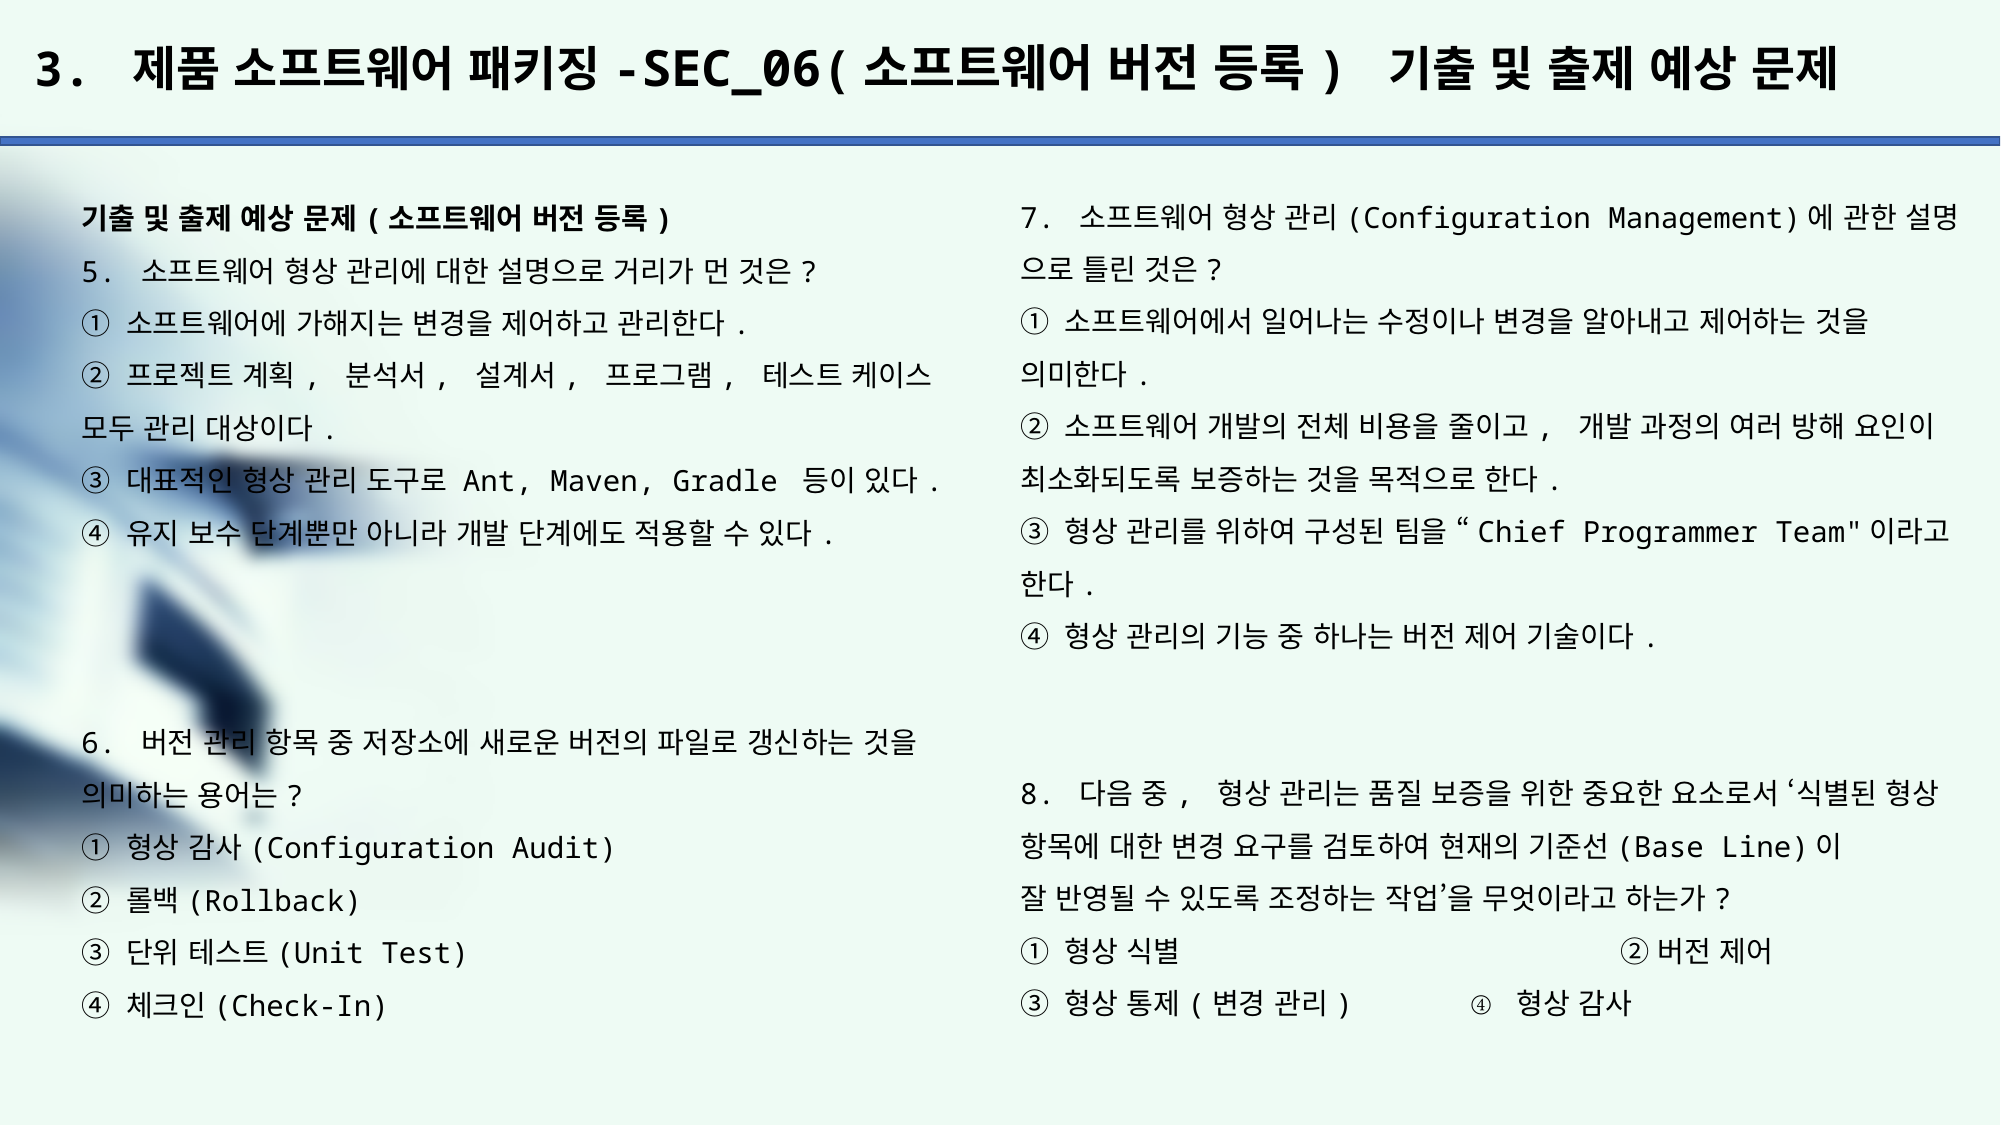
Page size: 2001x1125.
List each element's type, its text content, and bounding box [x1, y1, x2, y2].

text_box 기출 및 출제 예상 문제(소프트웨어 버전 등록) 5. 소프트웨어 형상 관리에 대한 설명으로 거리가 먼 것은? ① 소프트웨어에 가해지는 변경을 제어하고 관리한다. ② 프로젝트 계획, 분석서, 설계서, 프로그램, 테스트 케이스 모두 관리 대상이다. ③ 대표적인 형상 관리 도구로 Ant, Maven, Gradle 등이 있다. ④ 유지 보수 단계뿐만 아니라 개발 단계에도 적용할 수 있다. 6. 버전 관리 항목 중 저장소에 새로운 버전의 파일로 갱신하는 것을 의미하는 용어는? ① 형상 감사(Configuration Audit) ② 롤백(Rollback) ③ 단위 테스트(Unit Test) ④ 체크인(Check-In) [66, 175, 1000, 1030]
picture [0, 146, 2000, 1125]
text_box 7. 소프트웨어 형상 관리(Configuration Management)에 관한 설명 으로 틀린 것은? ① 소프트웨어에서 일어나는 수정이나 변경을 알아내고 제어하는 것을 의미한다. ② 소프트웨어 개발의 전체 비용을 줄이고, 개발 과정의 여러 방해 요인이 최소화되도록 보증하는 것을 목적으로 한다. ③ 형상 관리를 위하여 구성된 팀을 “Chief Programmer Team"이라고 한다. ④ 형상 관리의 기능 중 하나는 버전 제어 기술이다. 8. 다음 중, 형상 관리는 품질 보증을 위한 중요한 요소로서 ‘식별된 형상 항목에 대한 변경 요구를 검토하여 현재의 기준선(Base Line)이 잘 반영될 수 있도록 조정하는 작업’을 무엇이라고 하는가? ① 형상 식별 ② 버전 제어 ③ 형상 통제(변경 관리) ④ 형상 감사 [1005, 174, 2000, 1081]
title 3. 제품 소프트웨어 패키징-SEC_06(소프트웨어 버전 등록) 기출 및 출제 예상 문제 [19, 14, 1993, 126]
picture [0, 0, 2000, 136]
